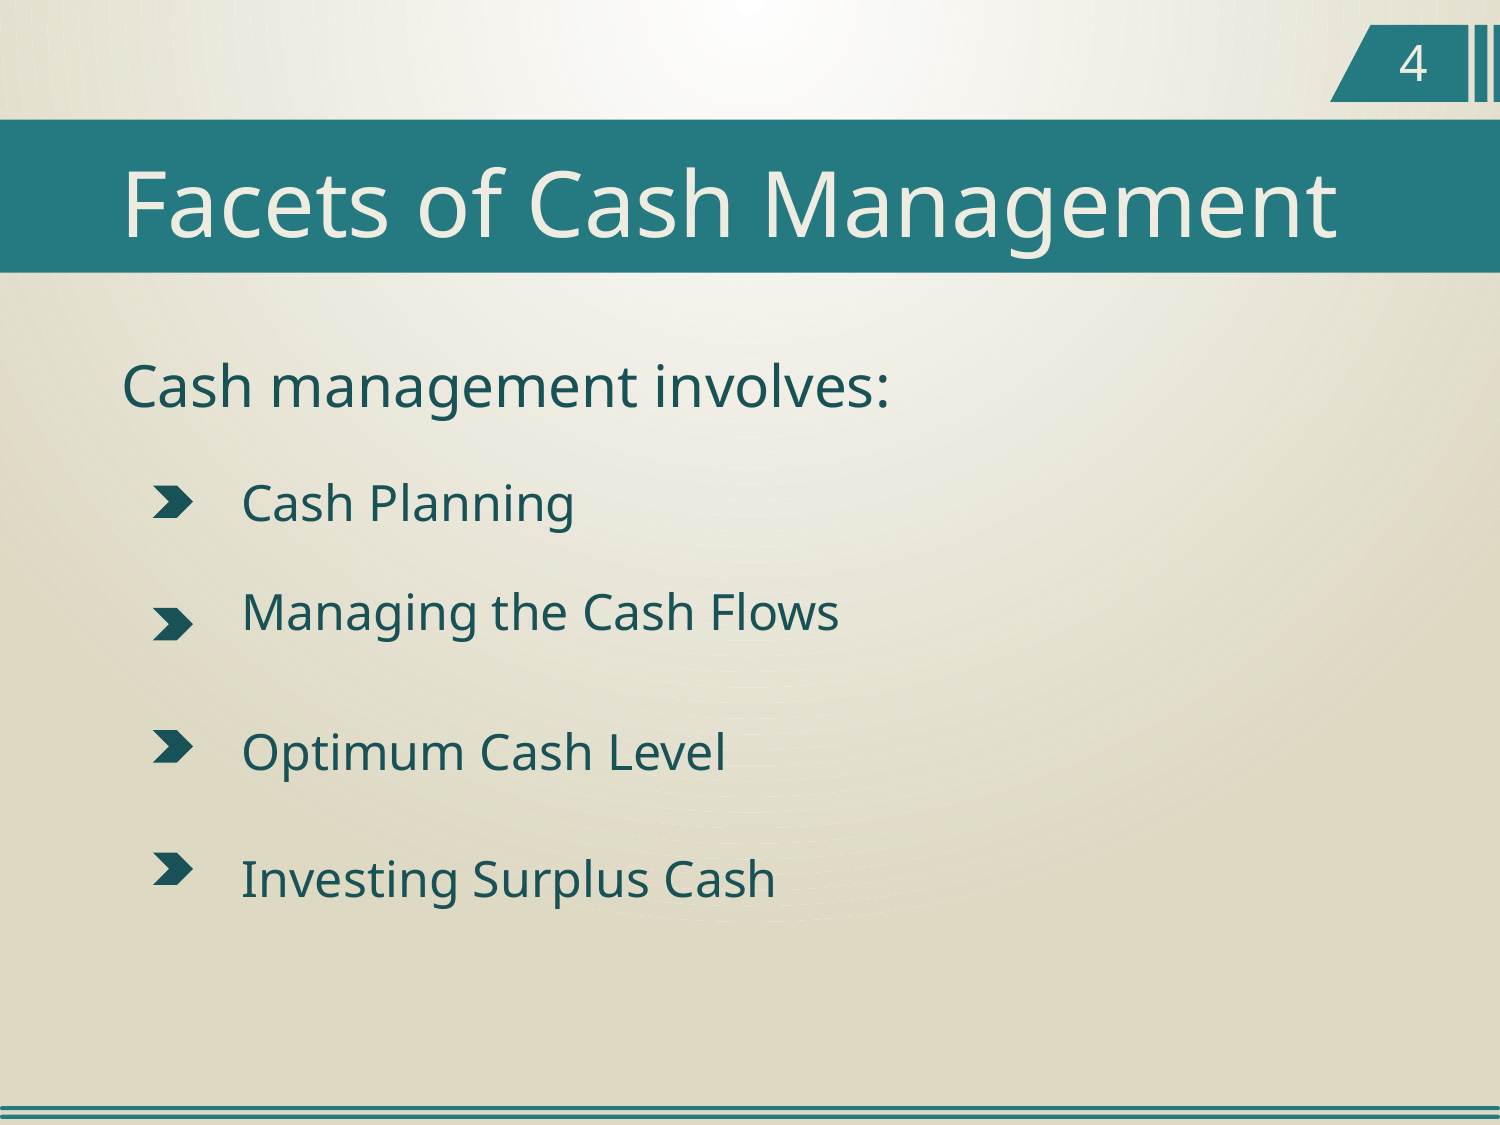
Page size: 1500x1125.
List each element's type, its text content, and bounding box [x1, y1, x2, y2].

text_box Managing the Cash Flows [226, 573, 1349, 649]
text_box Facets of Cash Management [105, 138, 1428, 263]
text_box [150, 484, 195, 519]
text_box Optimum Cash Level [226, 682, 1349, 788]
text_box 4 [1385, 24, 1453, 100]
text_box Cash Planning [226, 464, 1349, 539]
text_box [150, 606, 195, 642]
text_box Cash management involves: [106, 341, 1358, 427]
text_box [150, 851, 195, 886]
text_box [150, 729, 195, 764]
text_box Investing Surplus Cash [226, 810, 1349, 915]
